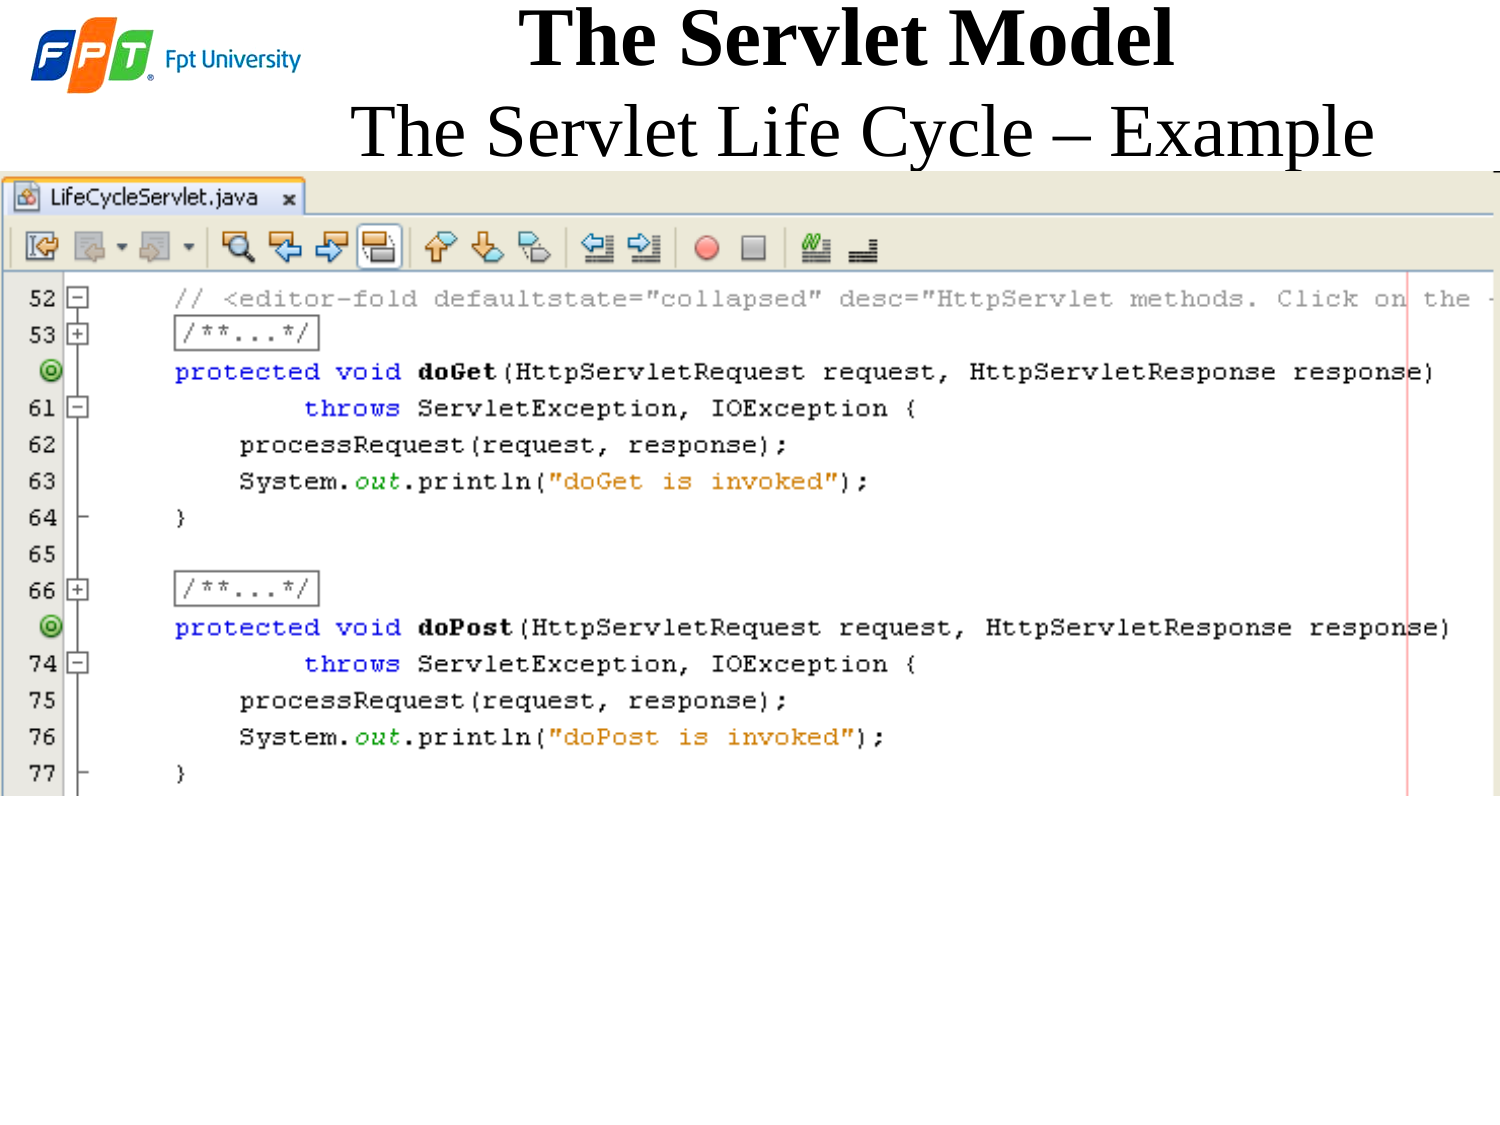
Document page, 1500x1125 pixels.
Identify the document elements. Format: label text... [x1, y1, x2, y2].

title The Servlet Model The Servlet Life Cycle – Example [217, 11, 1500, 167]
picture [0, 0, 325, 122]
picture [0, 171, 1500, 797]
